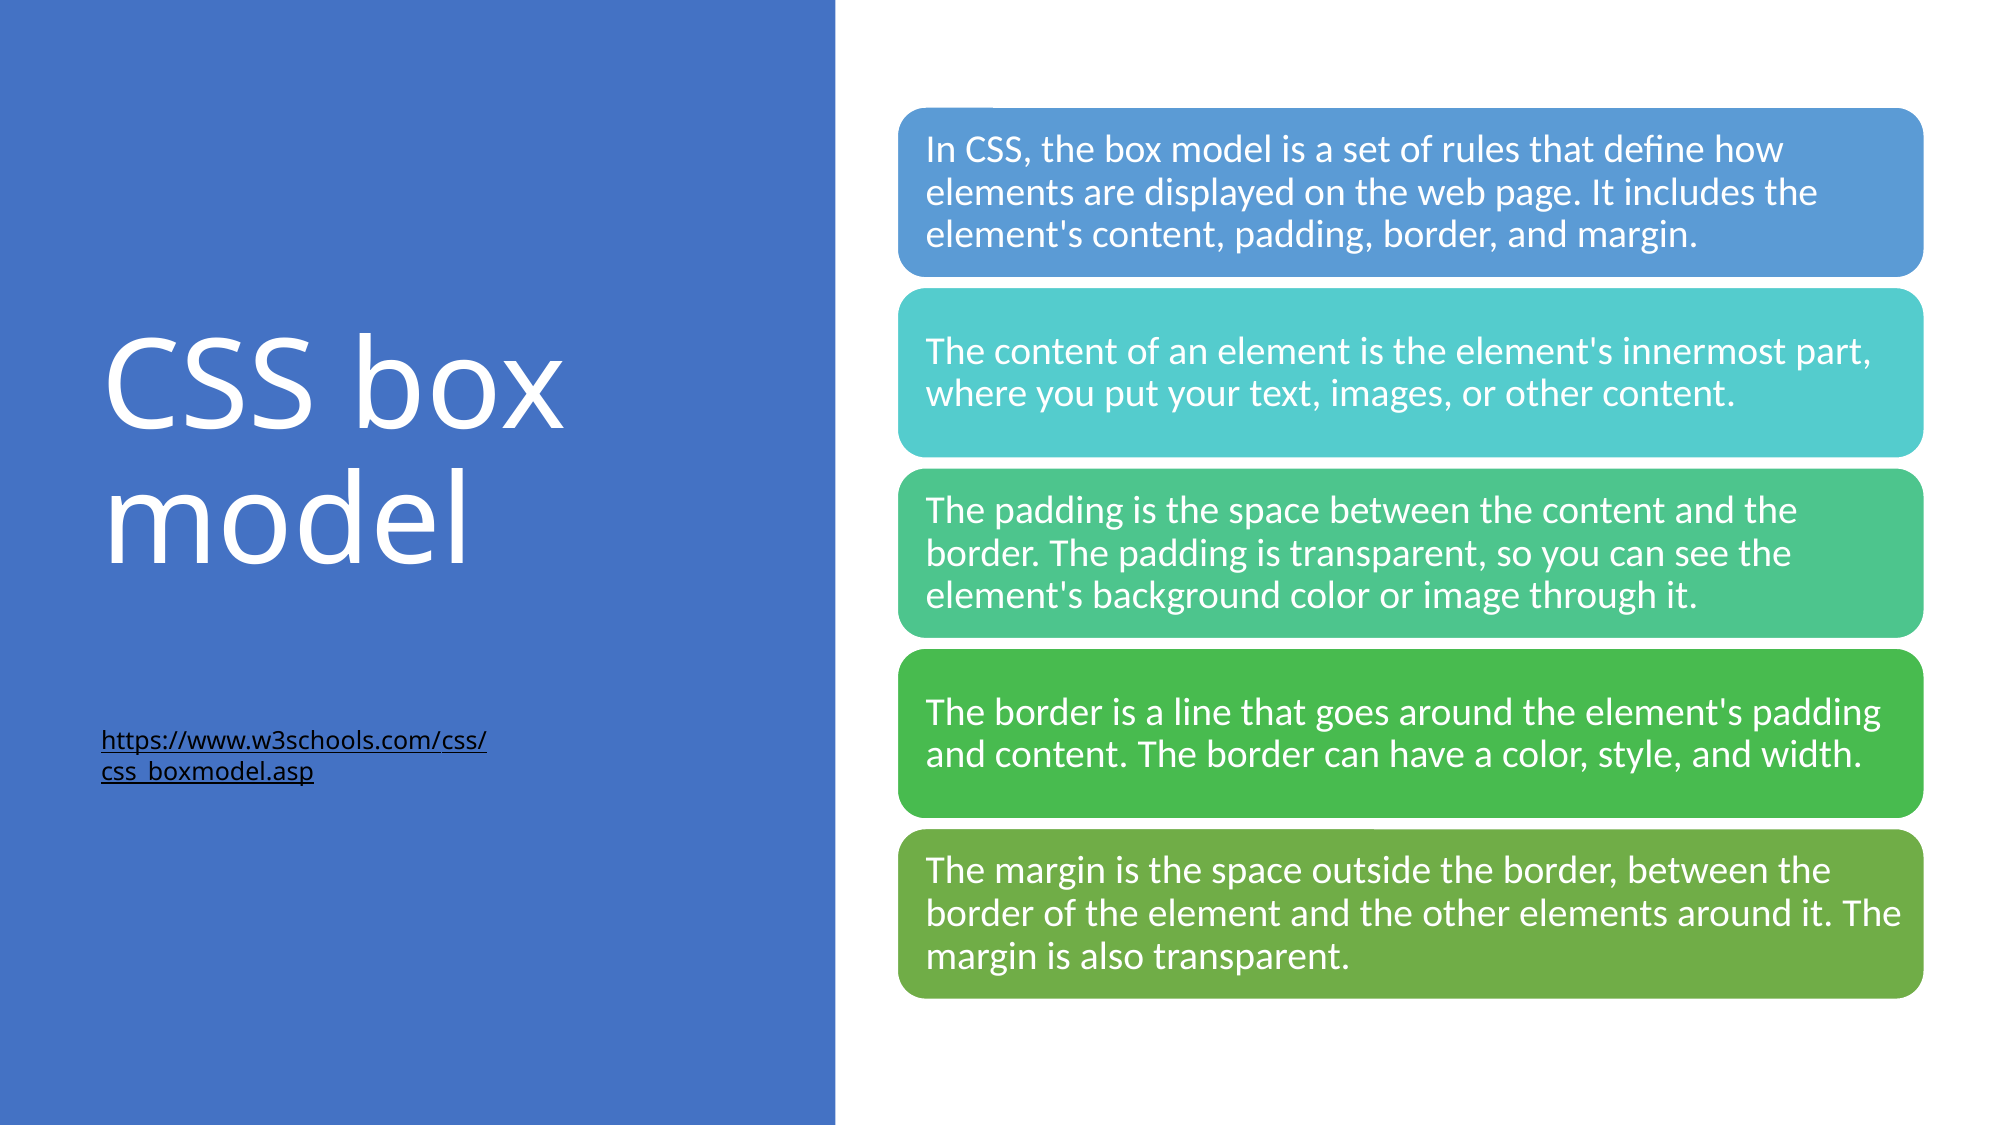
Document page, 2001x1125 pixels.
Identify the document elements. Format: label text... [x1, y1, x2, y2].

text_box [0, 0, 836, 1125]
title CSS box model https://www.w3schools.com/css/css_boxmodel.asp [86, 101, 711, 1005]
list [897, 101, 1925, 1005]
